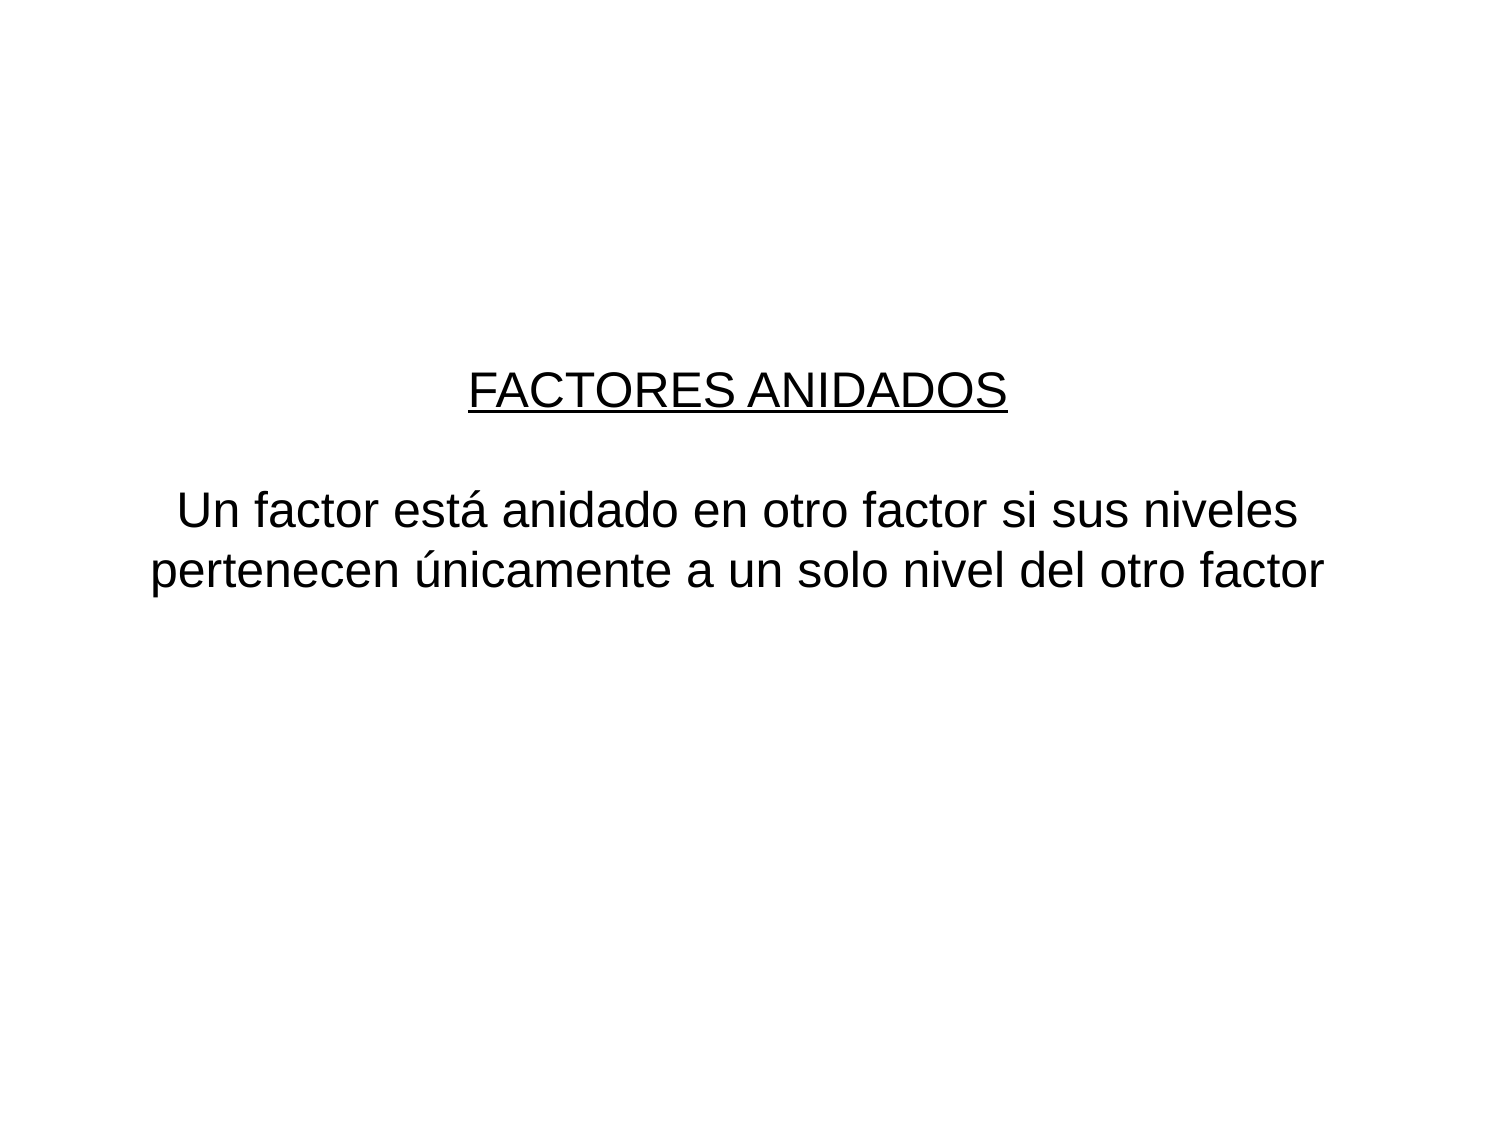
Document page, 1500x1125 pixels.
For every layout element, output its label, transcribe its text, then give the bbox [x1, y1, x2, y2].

text_box FACTORES ANIDADOS Un factor está anidado en otro factor si sus niveles pertenecen únicamente a un solo nivel del otro factor [64, 349, 1412, 665]
